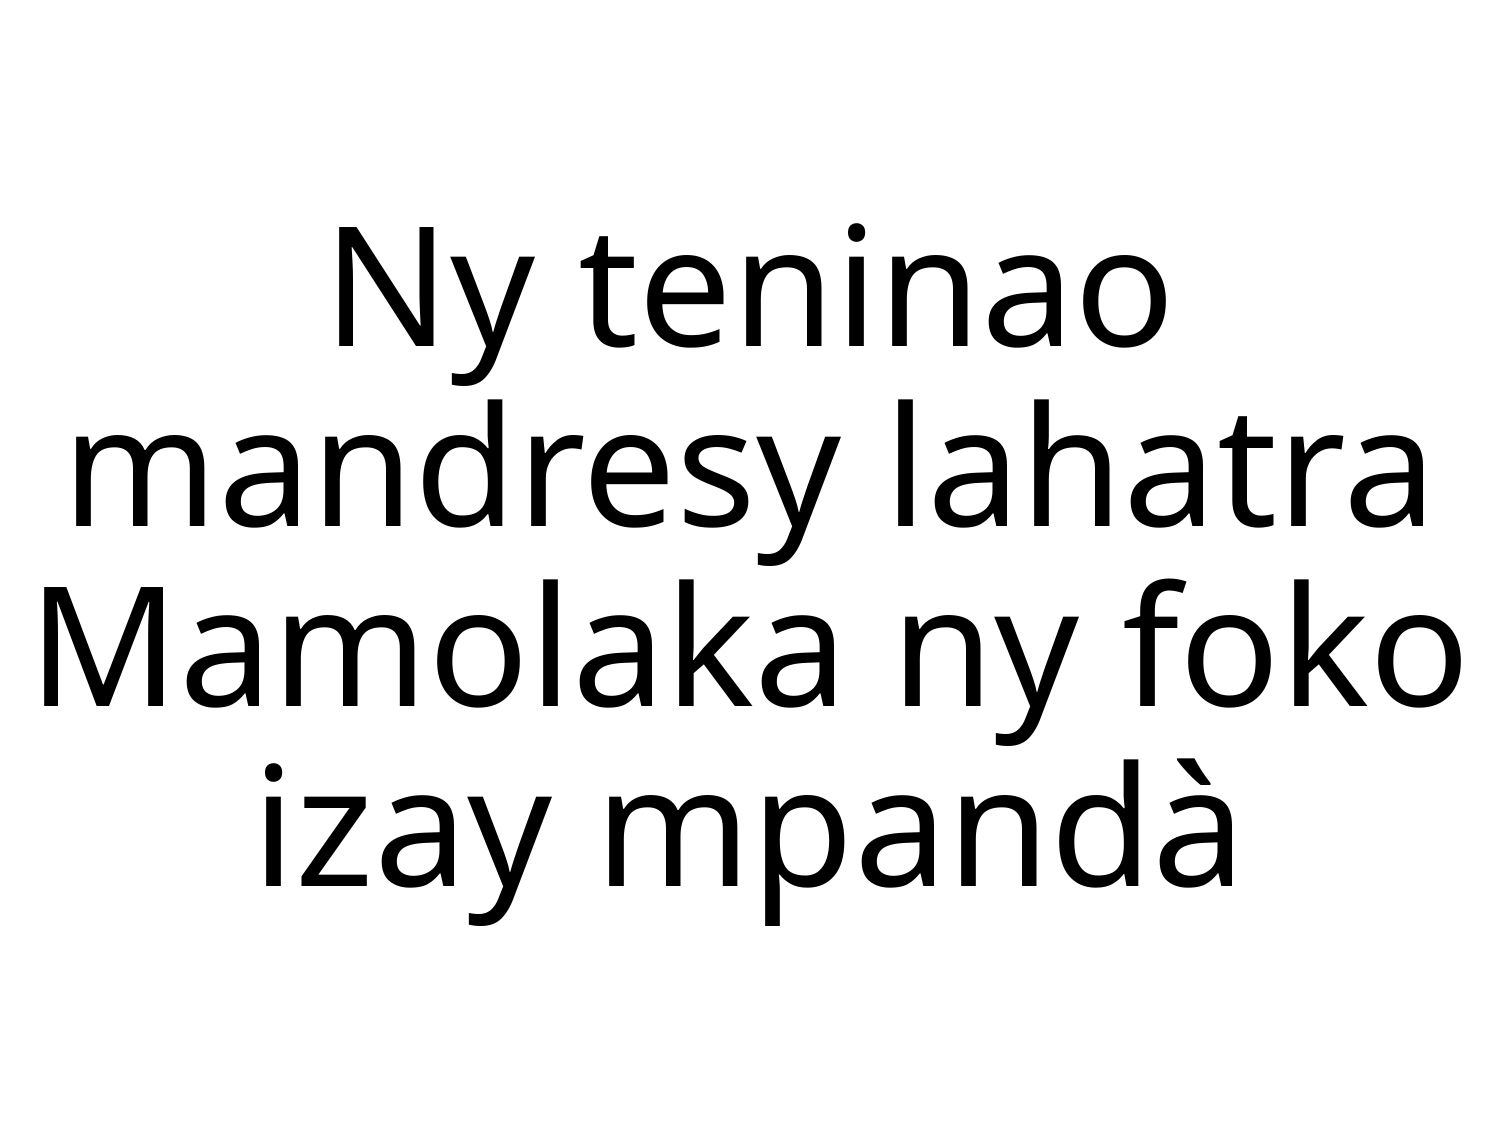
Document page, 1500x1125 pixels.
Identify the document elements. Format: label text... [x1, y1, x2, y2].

title Ny teninao mandresy lahatra Mamolaka ny foko izay mpandà [0, 0, 1500, 1125]
